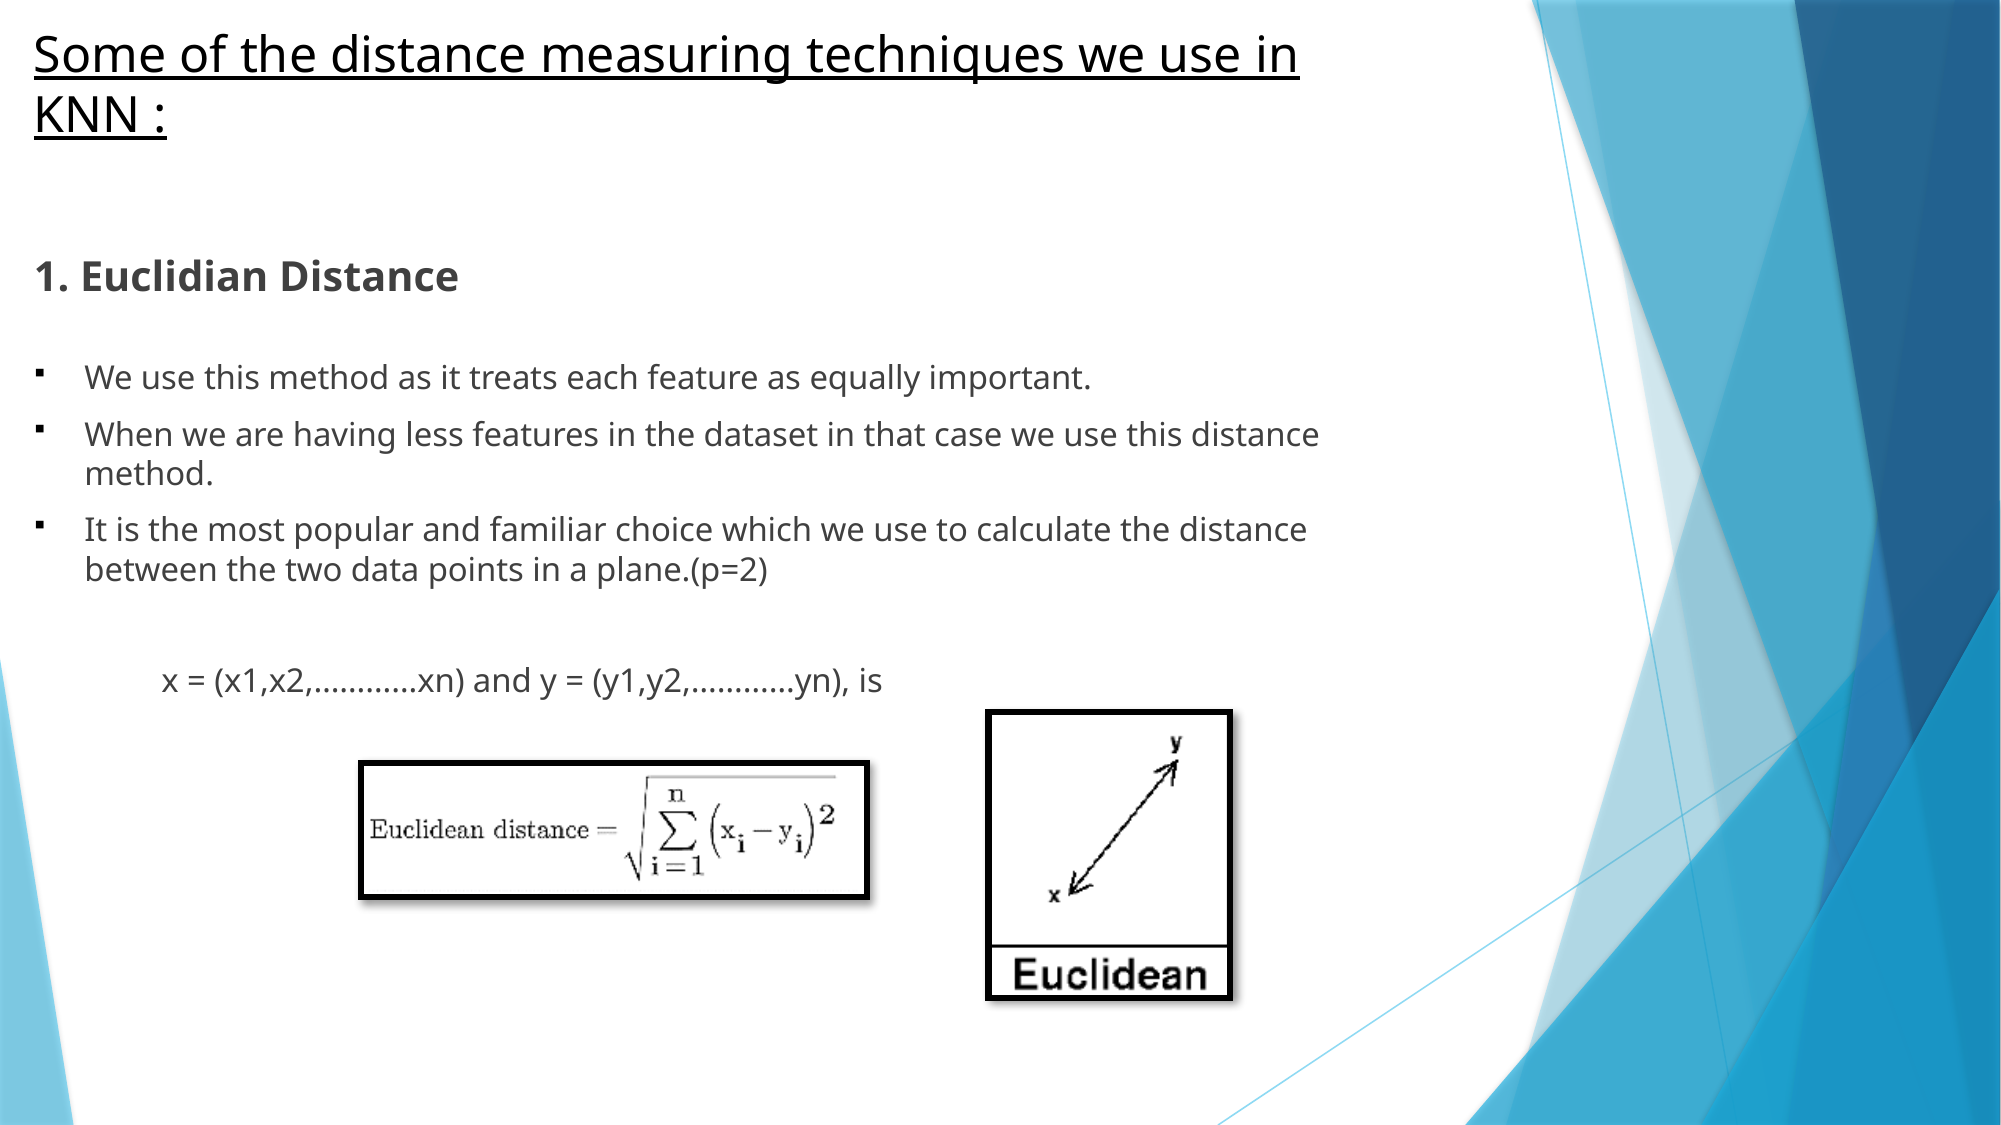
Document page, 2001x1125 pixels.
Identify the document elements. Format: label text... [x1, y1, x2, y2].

title Some of the distance measuring techniques we use in KNN : [18, 15, 1430, 157]
picture [363, 765, 865, 895]
picture [991, 714, 1228, 996]
list 1. Euclidian Distance We use this method as it treats each feature as equally important. When we are having less features in the dataset in that case we use this distance method. It is the most popular and familiar choice which we use to calculate the distance between the two data points in a plane.(p=2) x = (x1,x2,…………xn) and y = (y1,y2,…………yn), is [18, 187, 1430, 1074]
